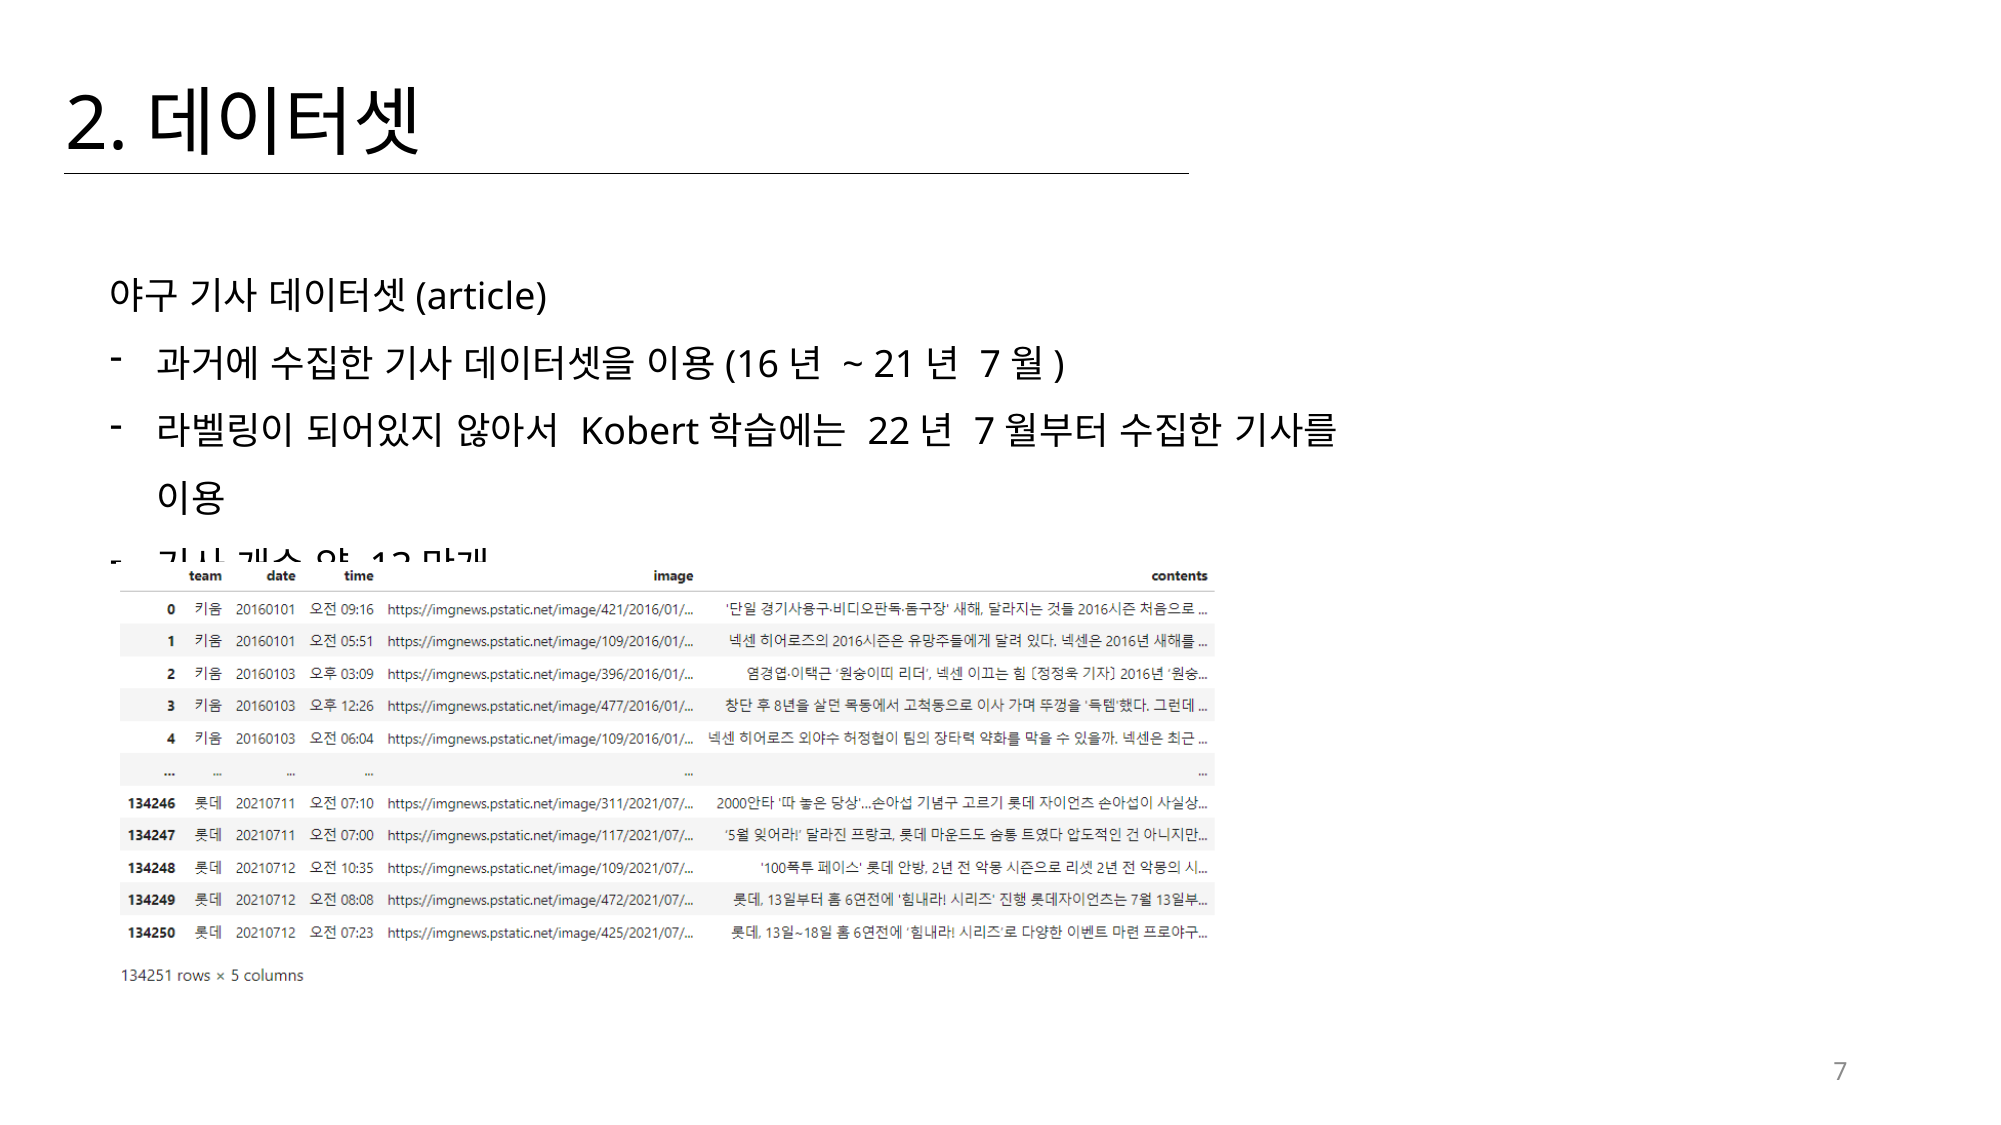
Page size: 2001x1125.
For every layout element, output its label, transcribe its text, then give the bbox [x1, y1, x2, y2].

picture [115, 562, 1229, 987]
slide_number 7 [1412, 1042, 1863, 1103]
text_box 야구 기사 데이터셋(article) 과거에 수집한 기사 데이터셋을 이용(16년 ~ 21년 7월) 라벨링이 되어있지 않아서 Kobert학습에는 22년 7월부터 수집한 기사를 이용 기사 개수 약 13만개 [94, 242, 1354, 595]
text_box 2.데이터셋 [50, 67, 437, 173]
